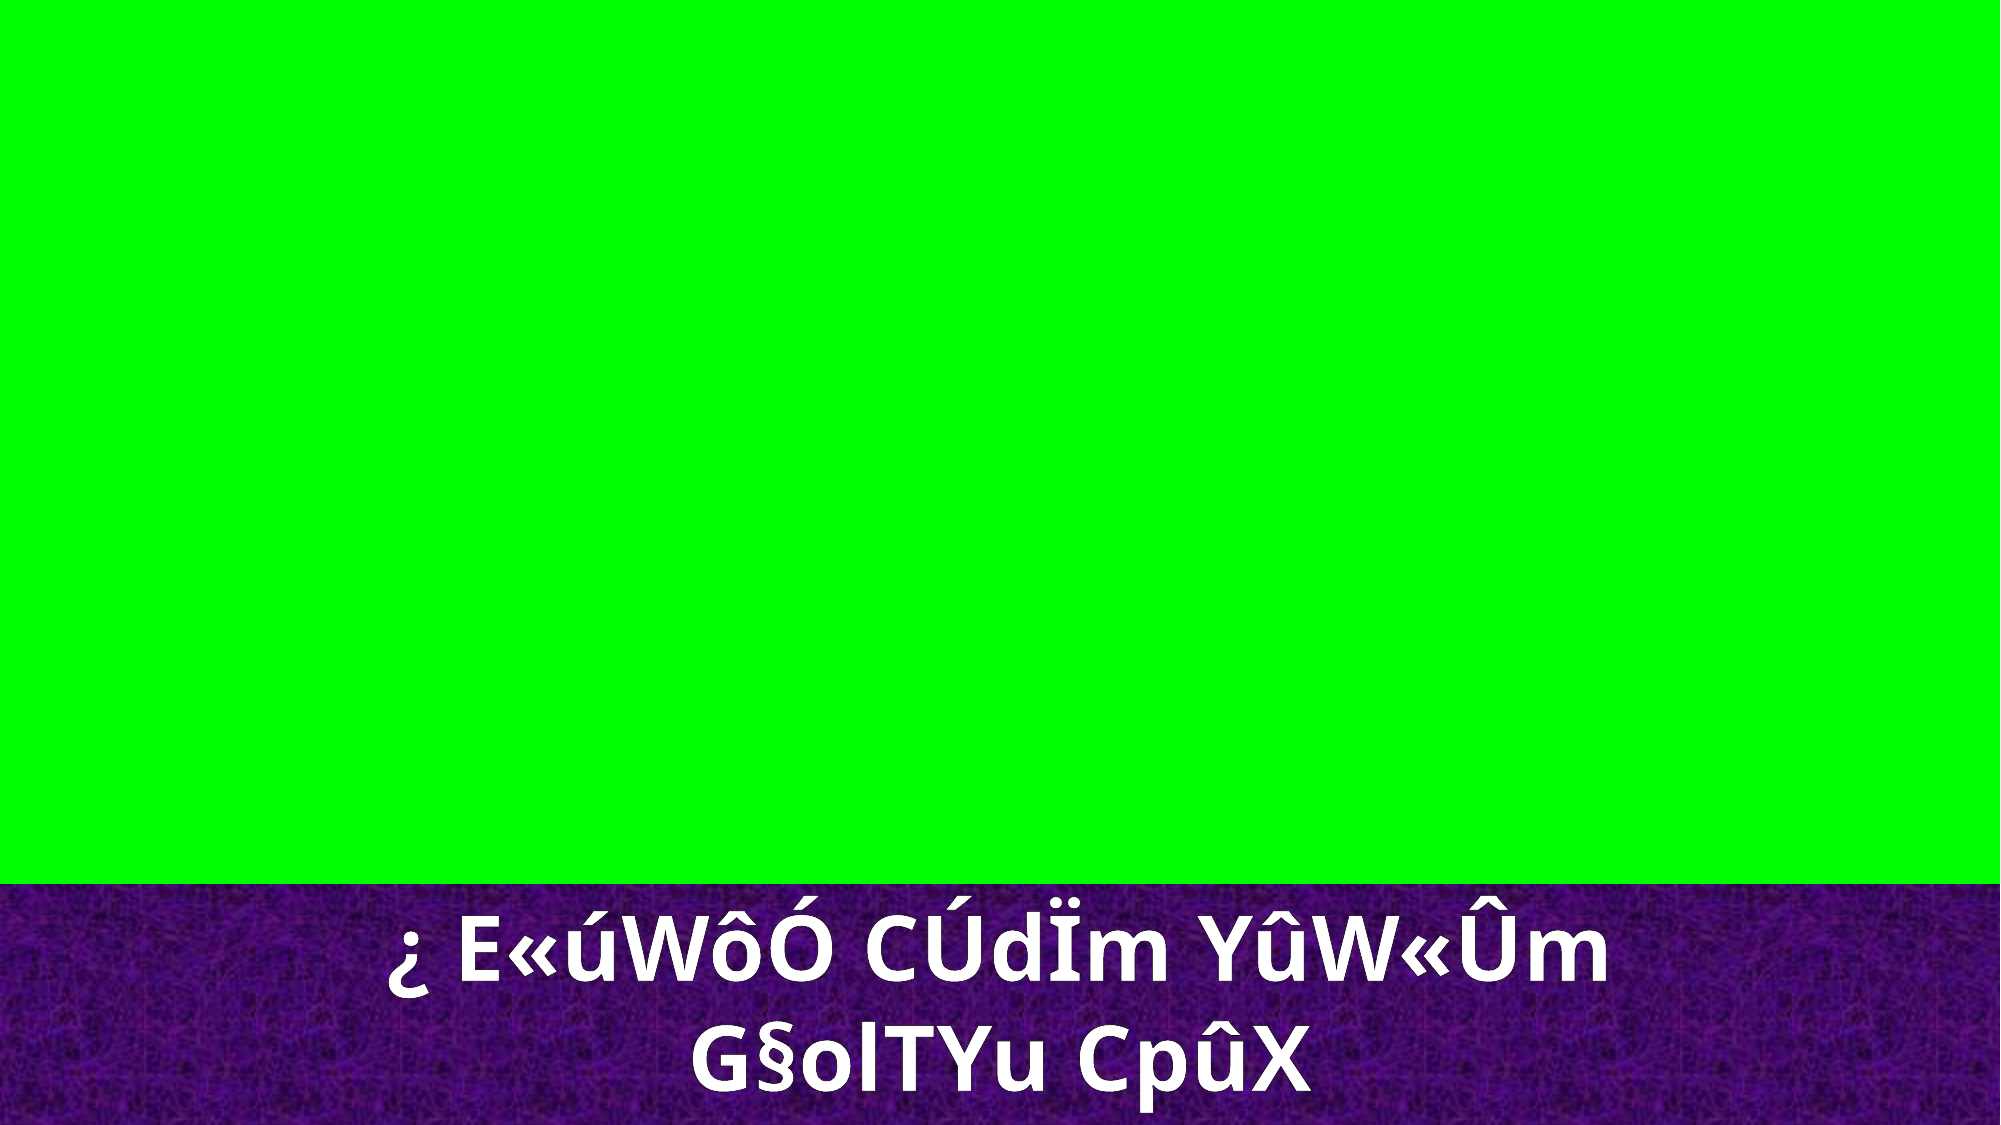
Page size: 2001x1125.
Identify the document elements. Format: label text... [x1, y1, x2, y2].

text_box [0, 884, 2000, 1125]
text_box ¿ E«úWôÓ CÚdÏm YûW«Ûm G§olTYu CpûX [254, 882, 1746, 1117]
